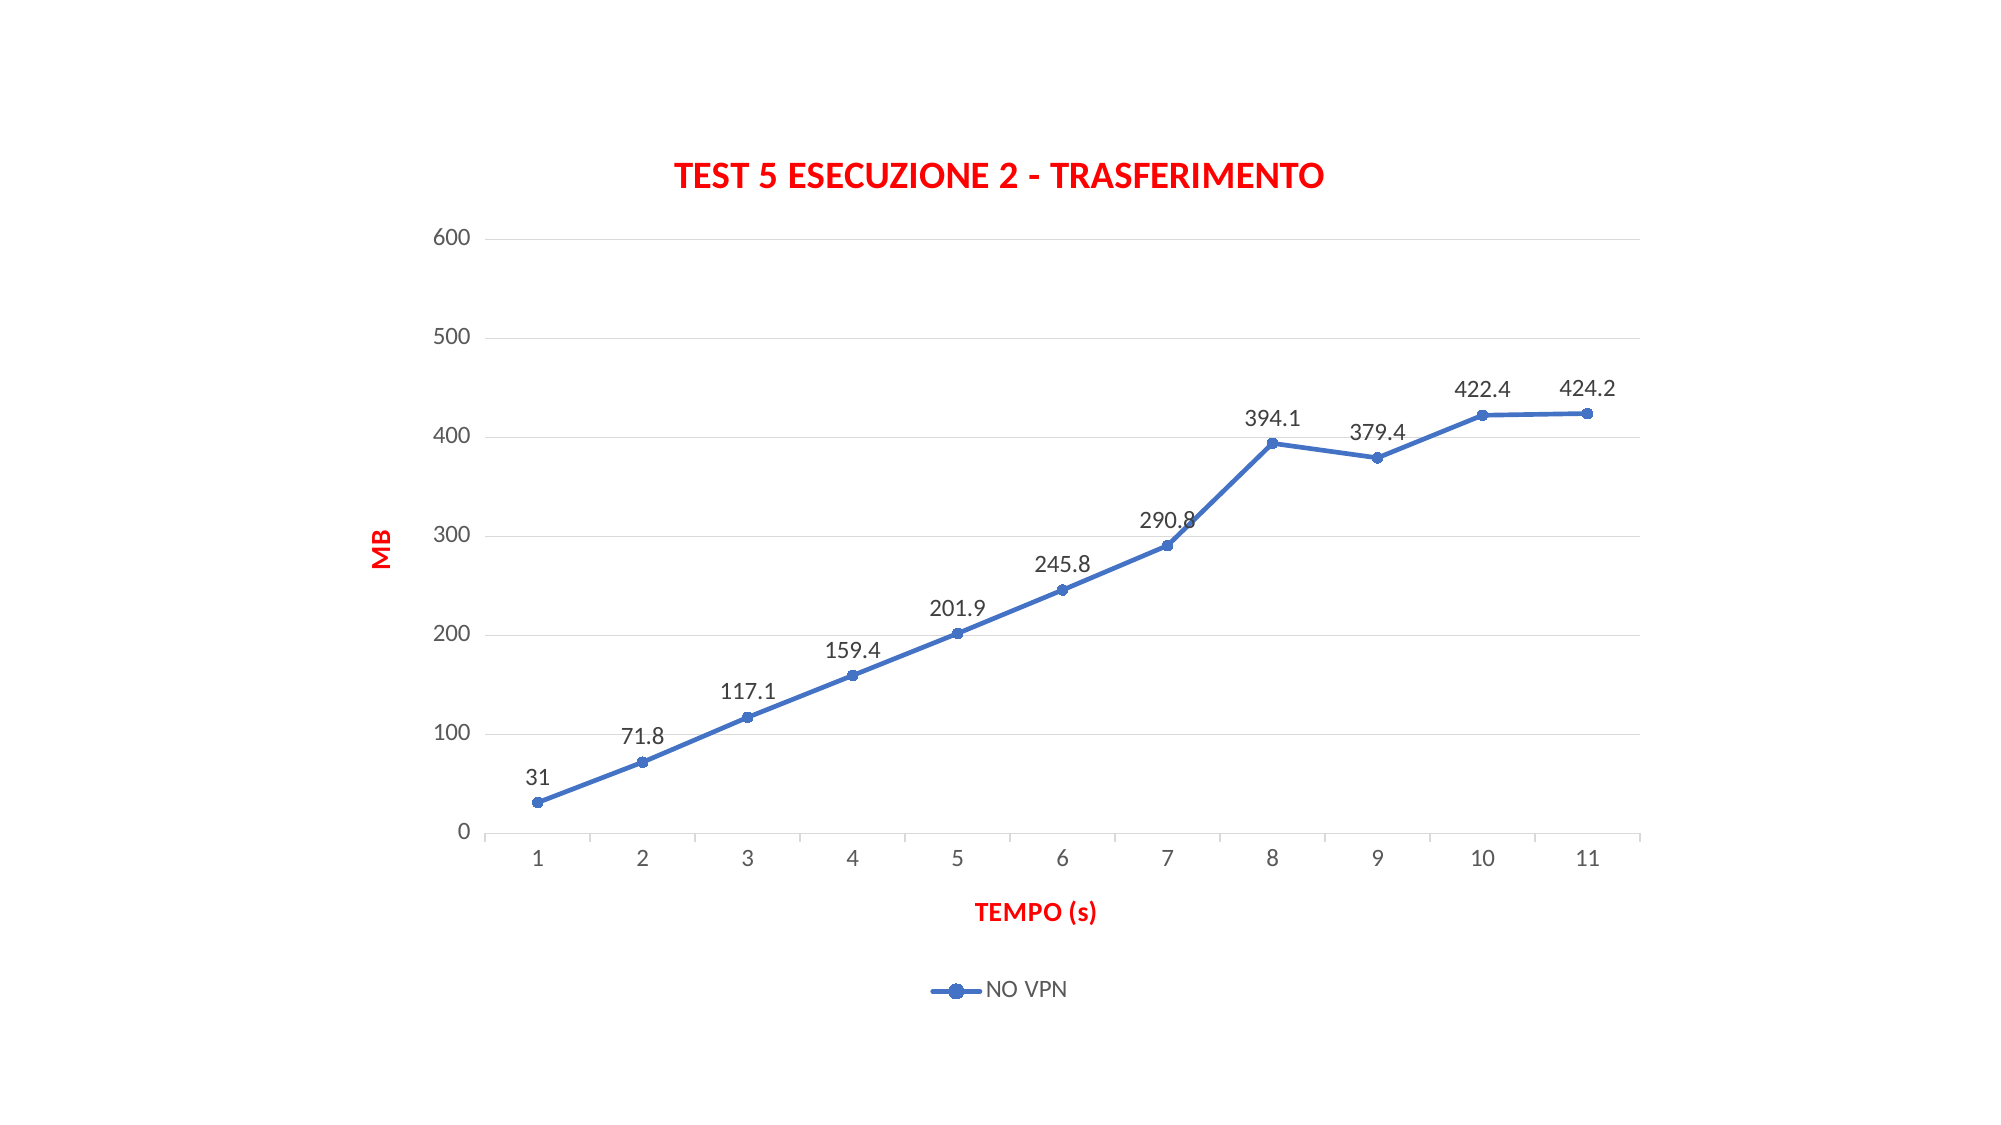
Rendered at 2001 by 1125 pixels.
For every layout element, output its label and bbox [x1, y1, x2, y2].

chart [333, 121, 1667, 1010]
